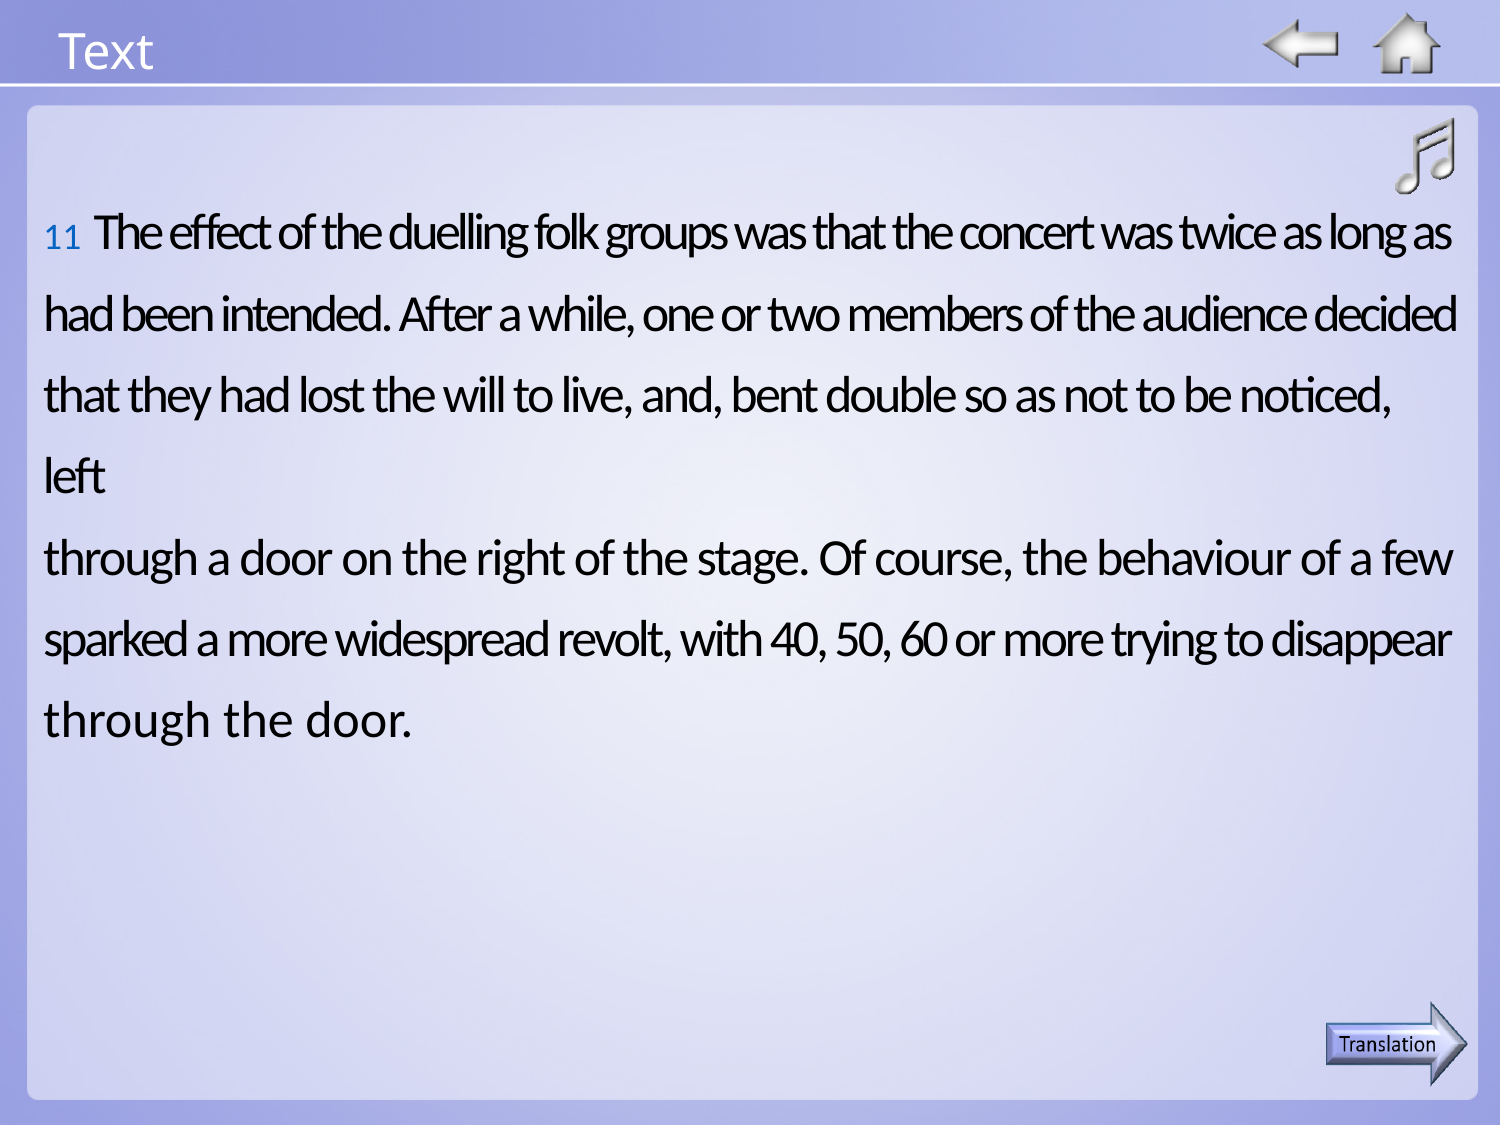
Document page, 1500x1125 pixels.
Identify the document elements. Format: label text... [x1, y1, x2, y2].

list 11 The effect of the duelling folk groups was that the concert was twice as long as had been intended. After a while, one or two members of the audience decided that they had lost the will to live, and, bent double so as not to be noticed, left through a door on the right of the stage. Of course, the behaviour of a few sparked a more widespread revolt, with 40, 50, 60 or more trying to disappear through the door. [27, 101, 1478, 1087]
picture [0, 0, 1500, 1125]
text_box Text [43, 11, 170, 87]
